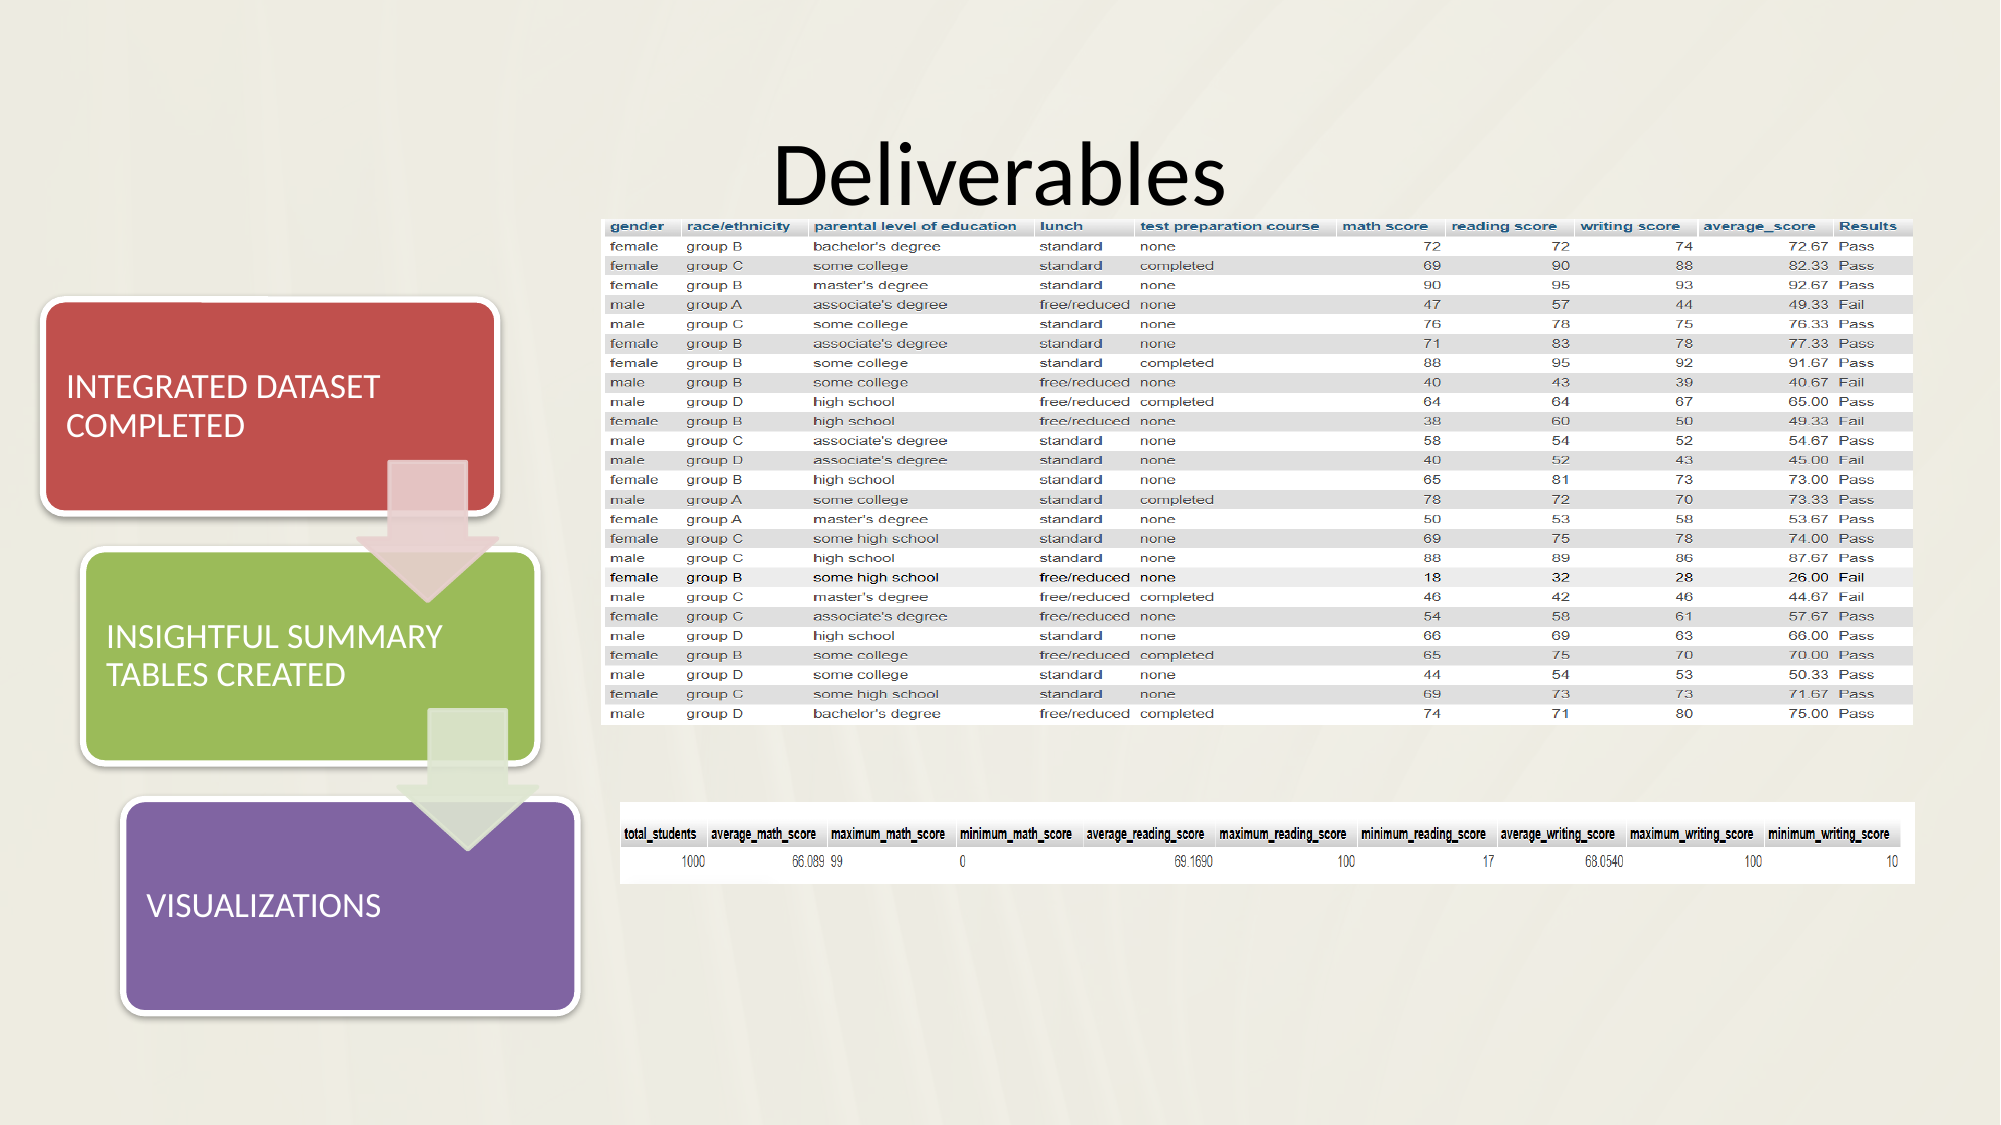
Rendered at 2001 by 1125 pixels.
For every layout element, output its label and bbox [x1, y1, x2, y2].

picture [0, 0, 2000, 1125]
list [42, 299, 578, 1014]
